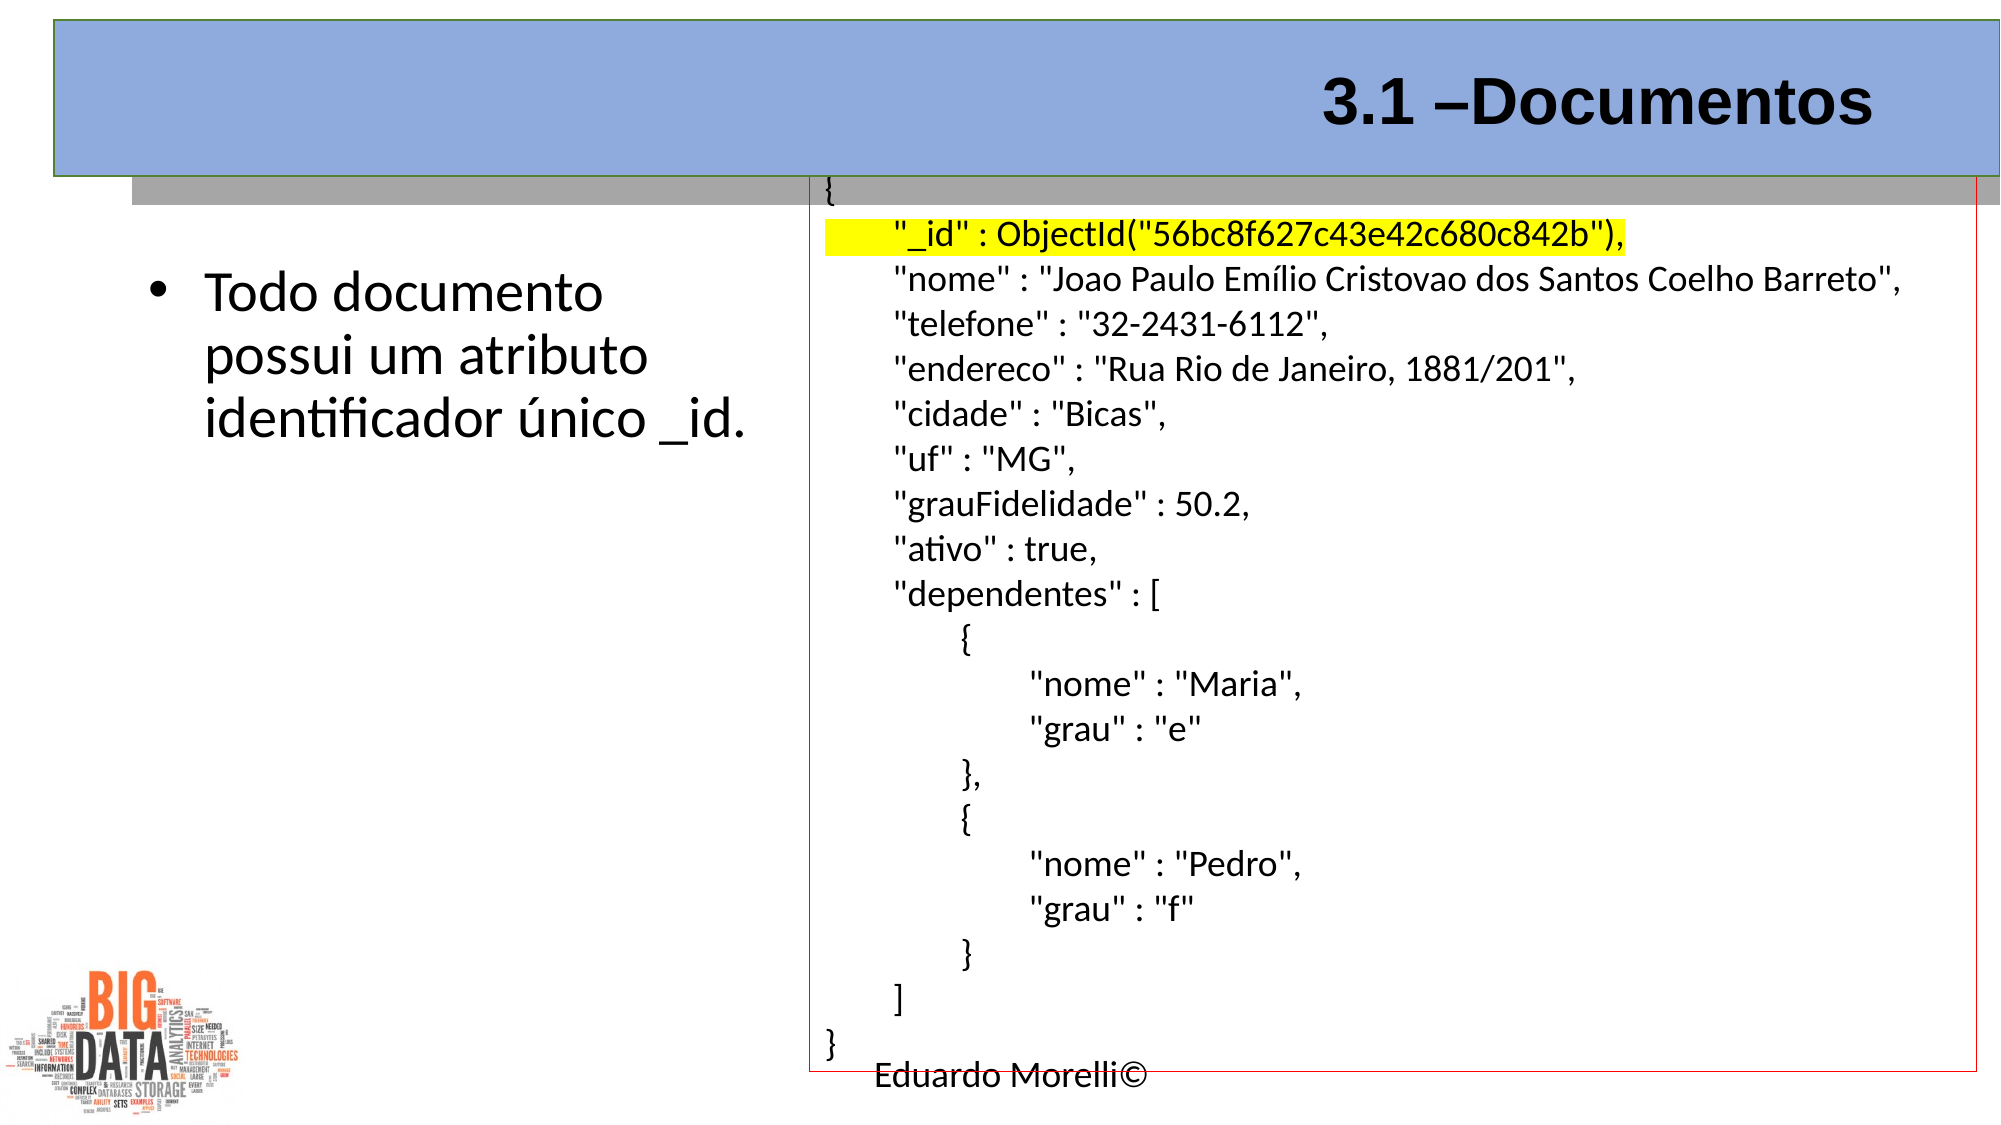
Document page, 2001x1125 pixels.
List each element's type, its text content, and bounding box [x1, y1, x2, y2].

text_box { "_id" : ObjectId("56bc8f627c43e42c680c842b"), "nome" : "Joao Paulo Emílio Cristovao dos Santos Coelho Barreto", "telefone" : "32-2431-6112", "endereco" : "Rua Rio de Janeiro, 1881/201", "cidade" : "Bicas", "uf" : "MG", "grauFidelidade" : 50.2, "ativo" : true, "dependentes" : [ { "nome" : "Maria", "grau" : "e" }, { "nome" : "Pedro", "grau" : "f" } ] } [809, 177, 1977, 1072]
text_box 3.1 –Documentos [1308, 50, 1904, 145]
picture [0, 959, 243, 1125]
text_box [1977, 177, 2000, 205]
text_box [53, 19, 2000, 177]
text_box Todo documento possui um atributo identificador único _id. [133, 253, 774, 597]
text_box [132, 177, 809, 205]
